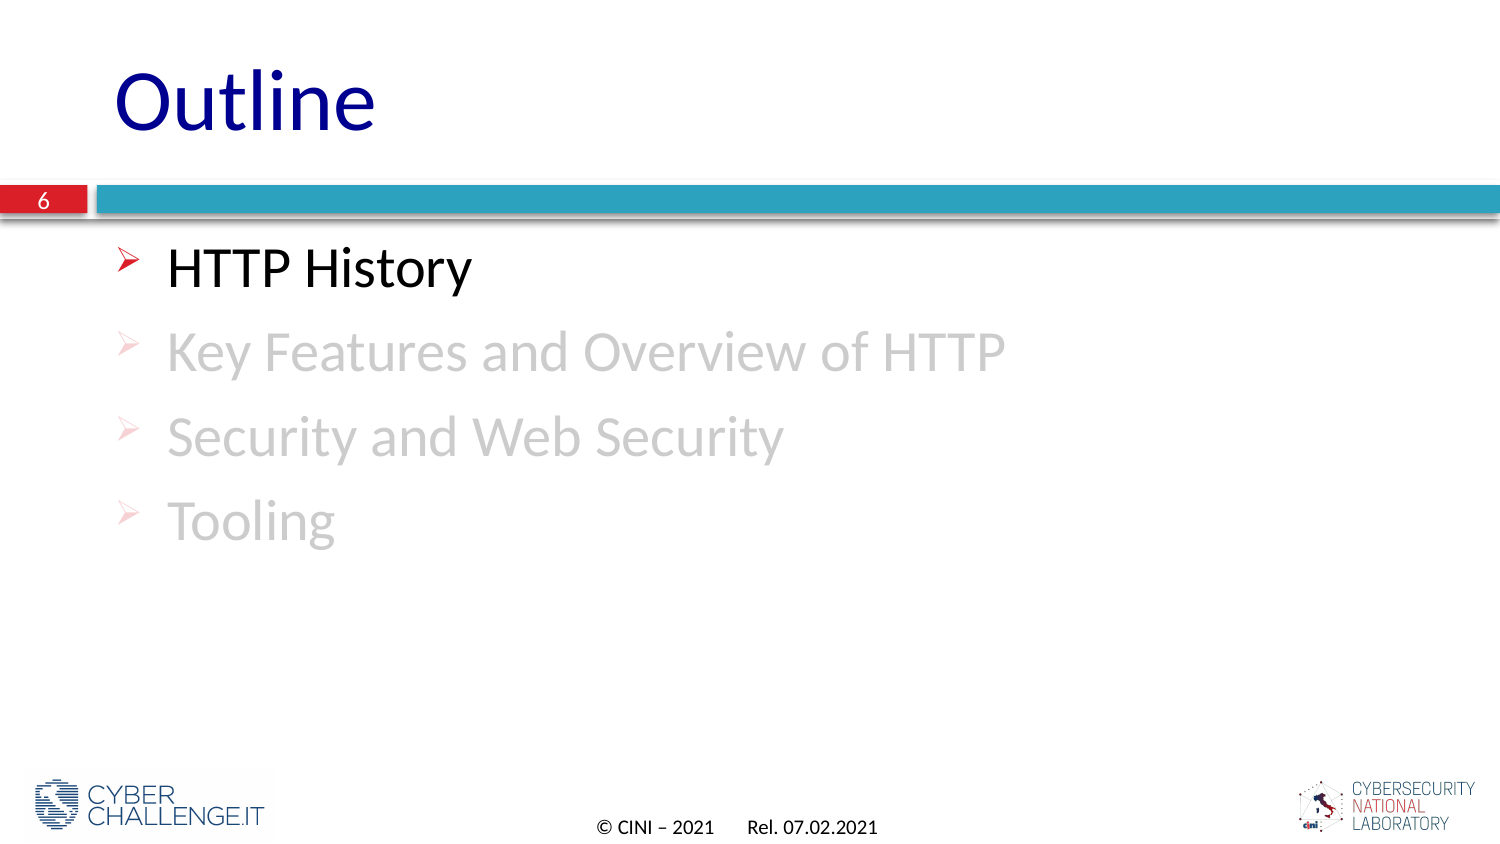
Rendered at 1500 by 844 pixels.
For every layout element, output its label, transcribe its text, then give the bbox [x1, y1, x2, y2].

slide_number 6 [0, 184, 88, 215]
text_box [112, 318, 1011, 566]
list HTTP History Key Features and Overview of HTTP Security and Web Security Tooling [99, 221, 1388, 759]
title Outline [99, 19, 1438, 185]
picture [24, 768, 275, 842]
picture [1299, 781, 1475, 832]
